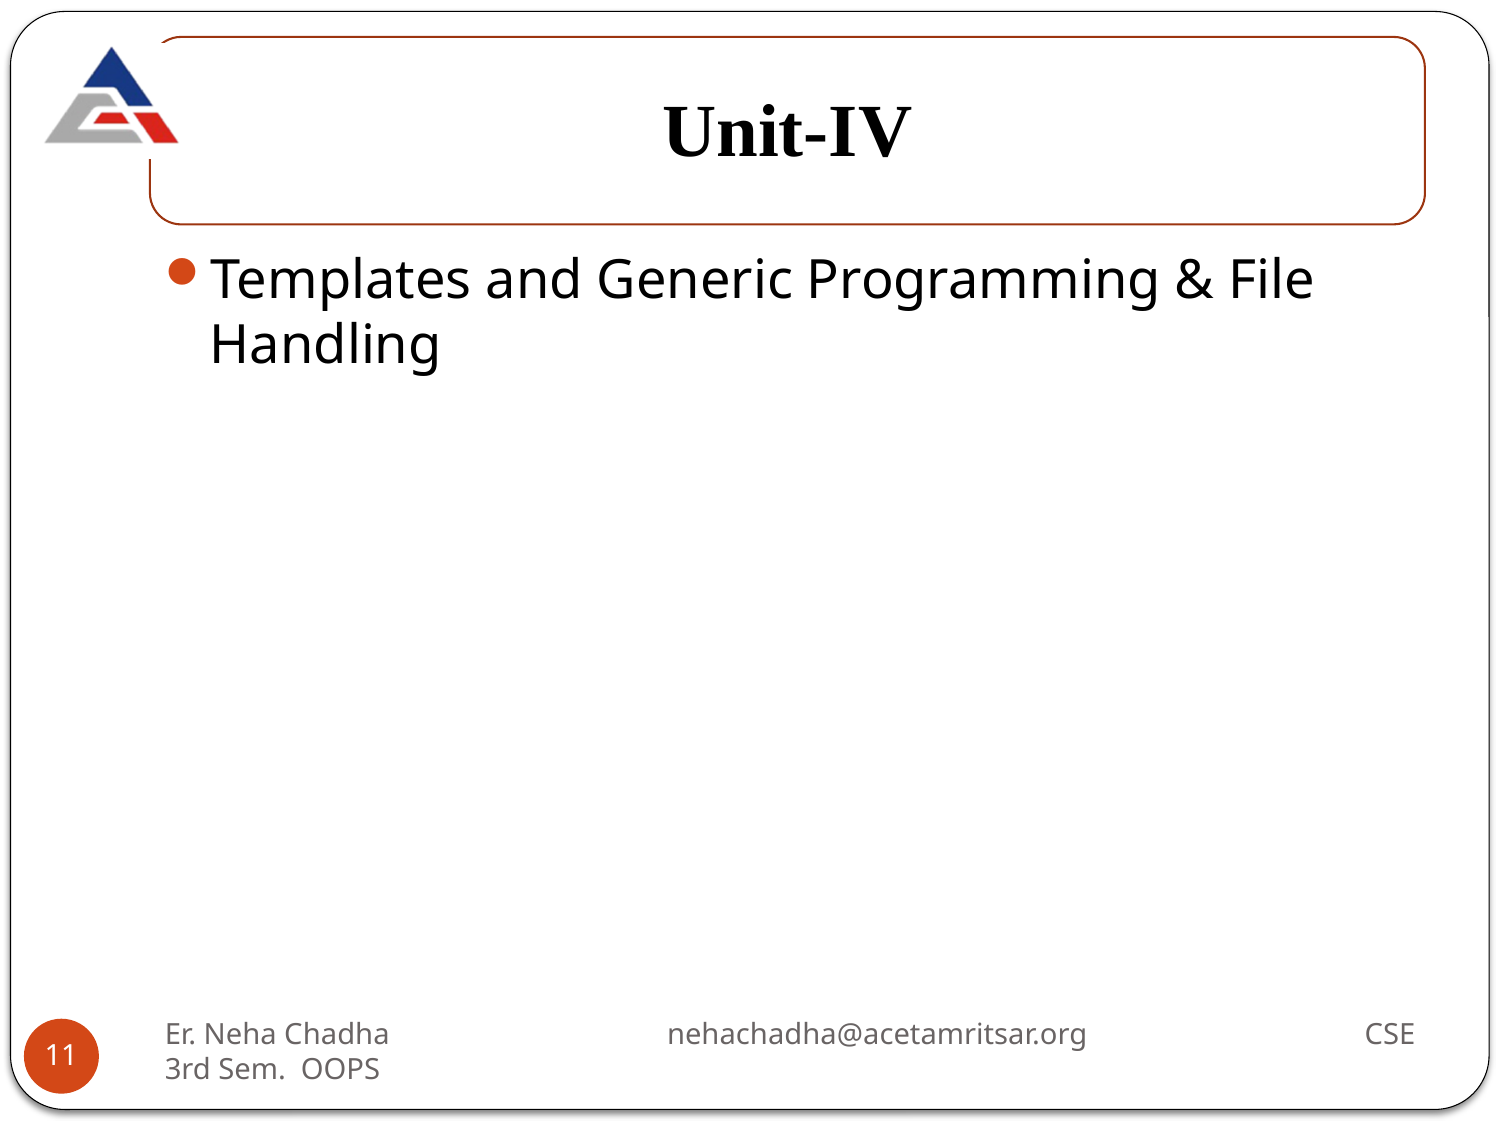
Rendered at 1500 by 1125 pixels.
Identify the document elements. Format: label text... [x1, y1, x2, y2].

picture [40, 43, 180, 159]
slide_number 11 [23, 1018, 99, 1094]
list Templates and Generic Programming & File Handling [150, 237, 1425, 988]
footer Er. Neha Chadha nehachadha@acetamritsar.org CSE 3rd Sem. OOPS [150, 1012, 1463, 1088]
text_box Unit-IV [148, 35, 1426, 226]
